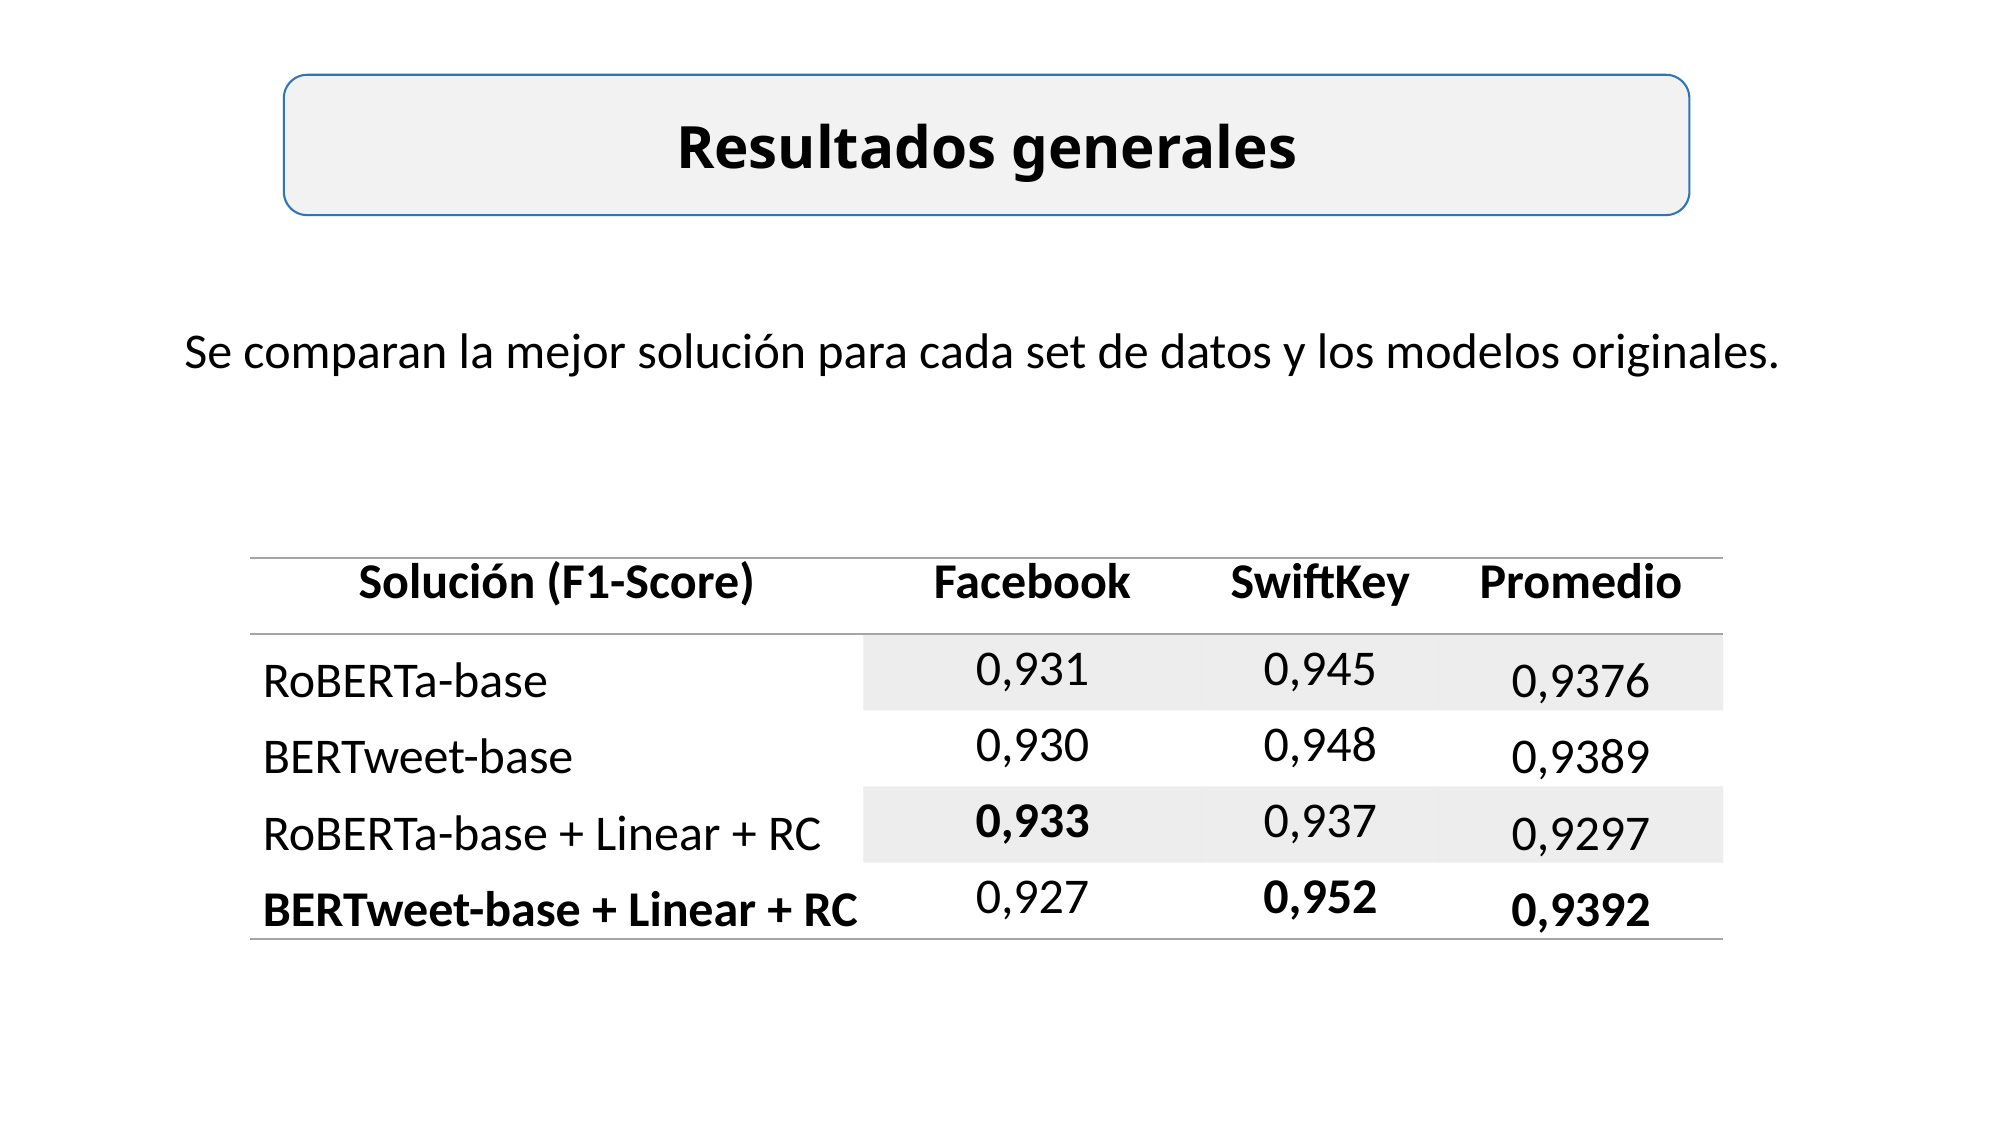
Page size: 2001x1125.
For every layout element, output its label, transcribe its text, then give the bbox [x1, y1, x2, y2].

table_header SwiftKey [1202, 559, 1439, 633]
table_header Facebook [863, 559, 1202, 633]
table_cell 0,952 [1202, 863, 1439, 938]
table_header Promedio [1439, 559, 1723, 633]
table_cell 0,930 [863, 710, 1202, 786]
table_cell BERTweet-base [250, 710, 863, 786]
table_cell 0,9376 [1439, 635, 1723, 710]
table_cell BERTweet-base + Linear + RC [250, 863, 863, 938]
table_cell 0,931 [863, 635, 1202, 710]
table_cell 0,945 [1202, 635, 1439, 710]
text_box Se comparan la mejor solución para cada set de datos y los modelos originales. [169, 310, 1804, 386]
table_cell 0,9392 [1439, 863, 1723, 938]
text_box Resultados generales [282, 73, 1691, 217]
table_cell 0,937 [1202, 786, 1439, 863]
table_cell 0,927 [863, 863, 1202, 938]
table_cell 0,933 [863, 786, 1202, 863]
table_cell RoBERTa-base + Linear + RC [250, 786, 863, 863]
table_cell RoBERTa-base [250, 635, 863, 710]
table_cell 0,9297 [1439, 786, 1723, 863]
table_cell 0,948 [1202, 710, 1439, 786]
table_header Solución (F1-Score) [250, 559, 863, 633]
table_cell 0,9389 [1439, 710, 1723, 786]
